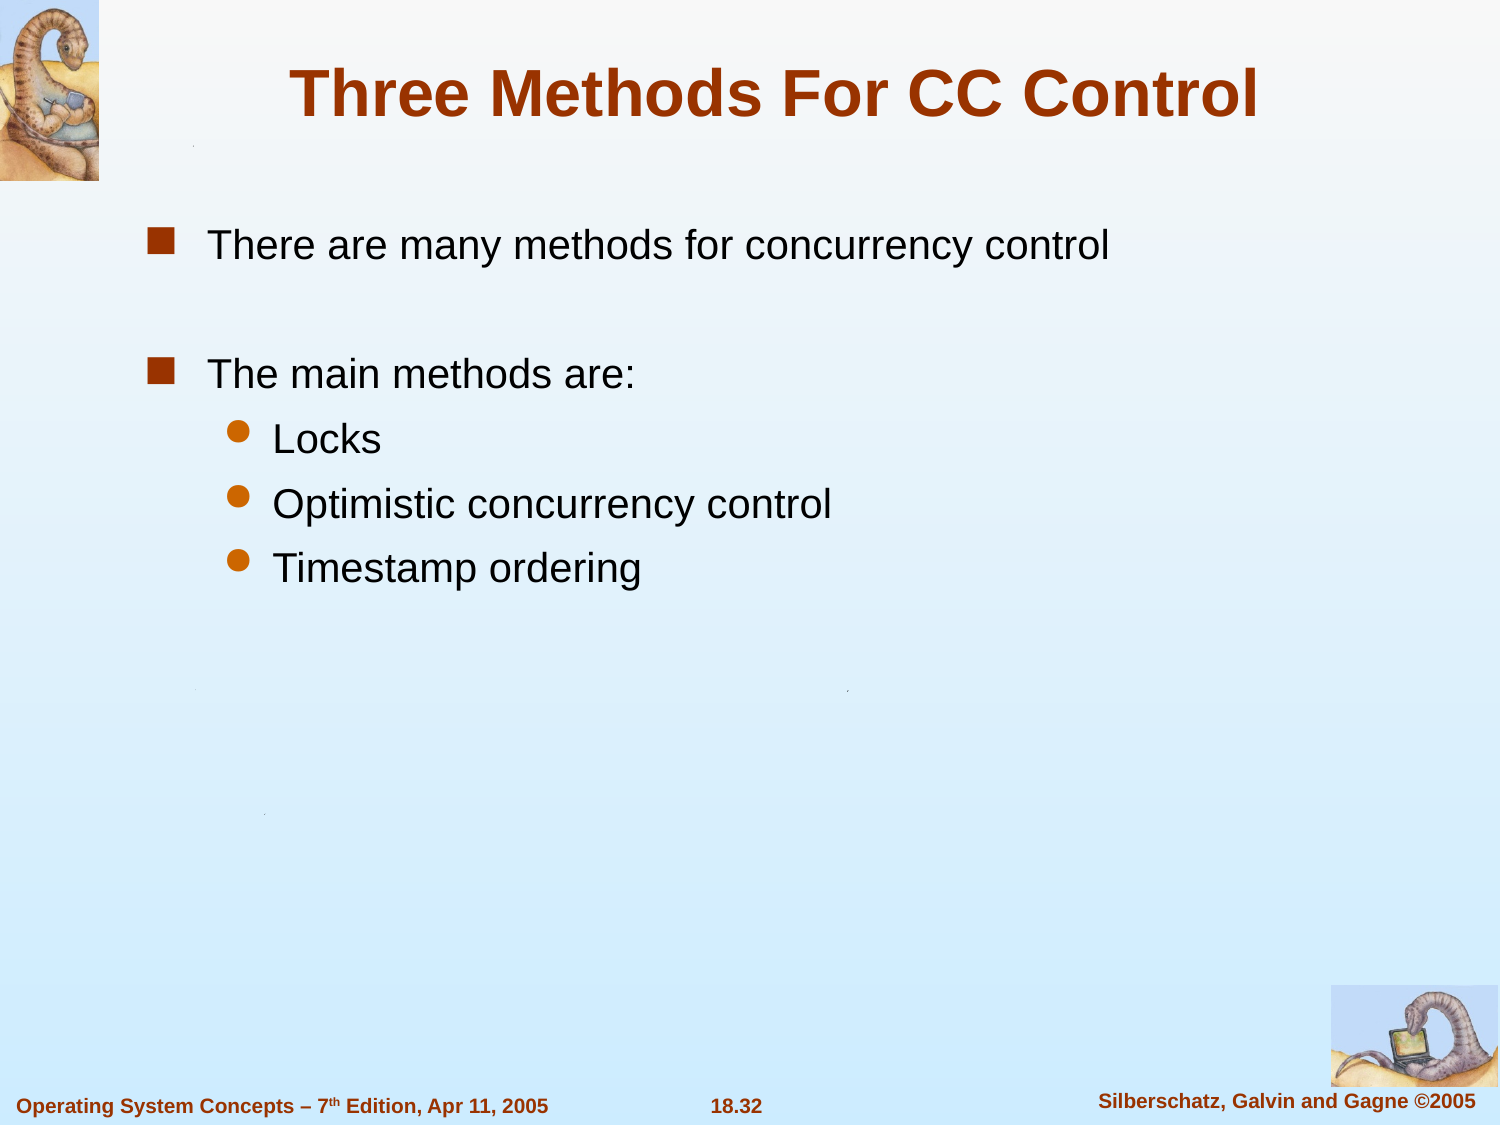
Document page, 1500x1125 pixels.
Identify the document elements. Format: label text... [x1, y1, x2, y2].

list There are many methods for concurrency control The main methods are: Locks Optimistic concurrency control Timestamp ordering [135, 210, 1342, 947]
picture [0, 0, 99, 181]
picture [1331, 985, 1498, 1087]
title Three Methods For CC Control [112, 37, 1438, 138]
